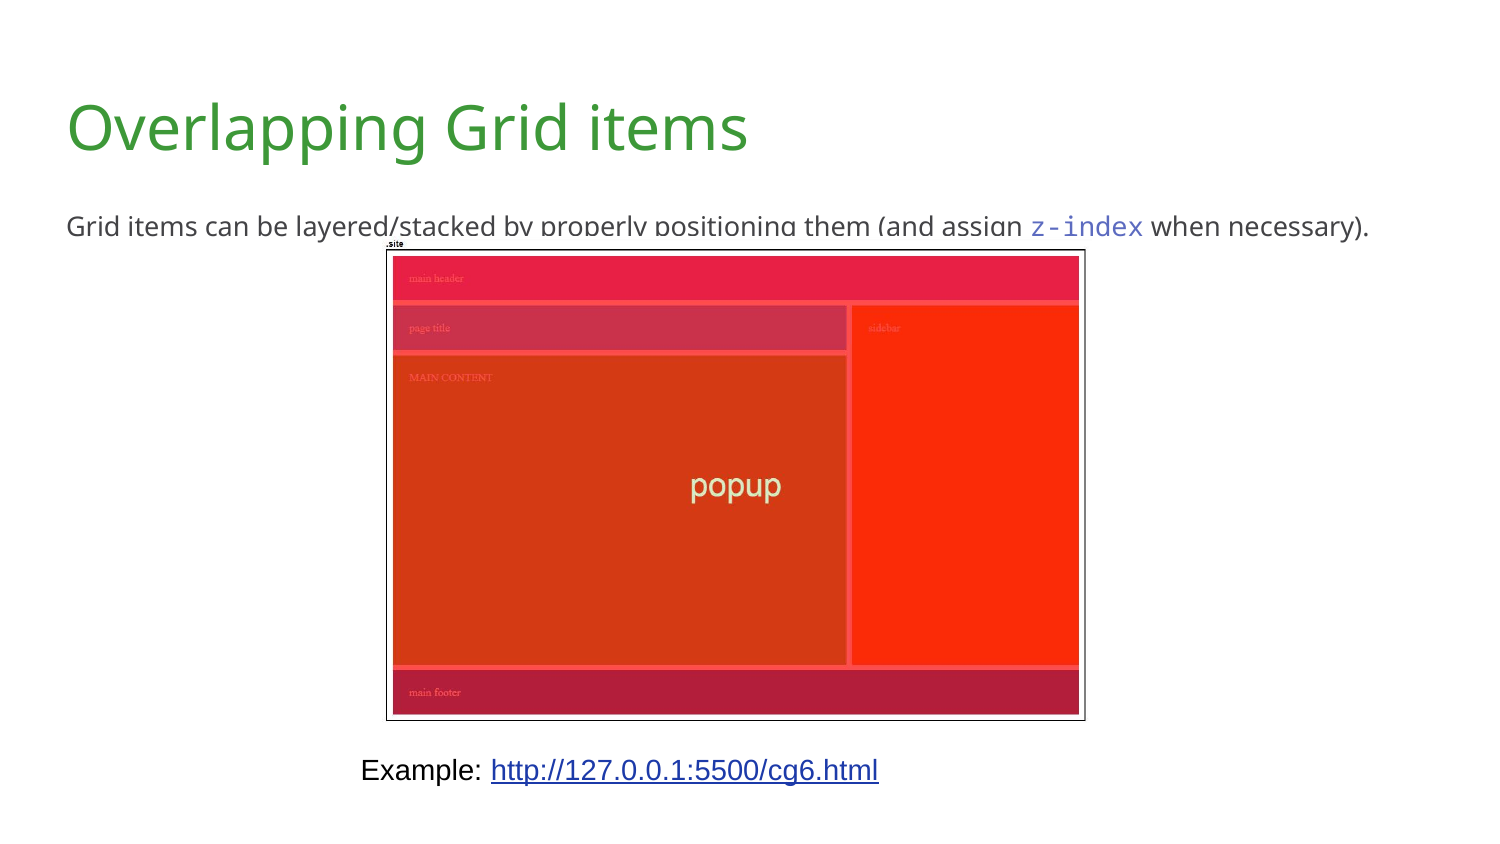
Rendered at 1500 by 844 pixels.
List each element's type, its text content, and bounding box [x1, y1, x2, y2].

text_box Example: http://127.0.0.1:5500/cg6.html [345, 736, 1155, 806]
picture [382, 236, 1093, 724]
title Overlapping Grid items [51, 72, 1449, 167]
list Grid items can be layered/stacked by properly positioning them (and assign z-index when necessary). [51, 189, 1449, 750]
